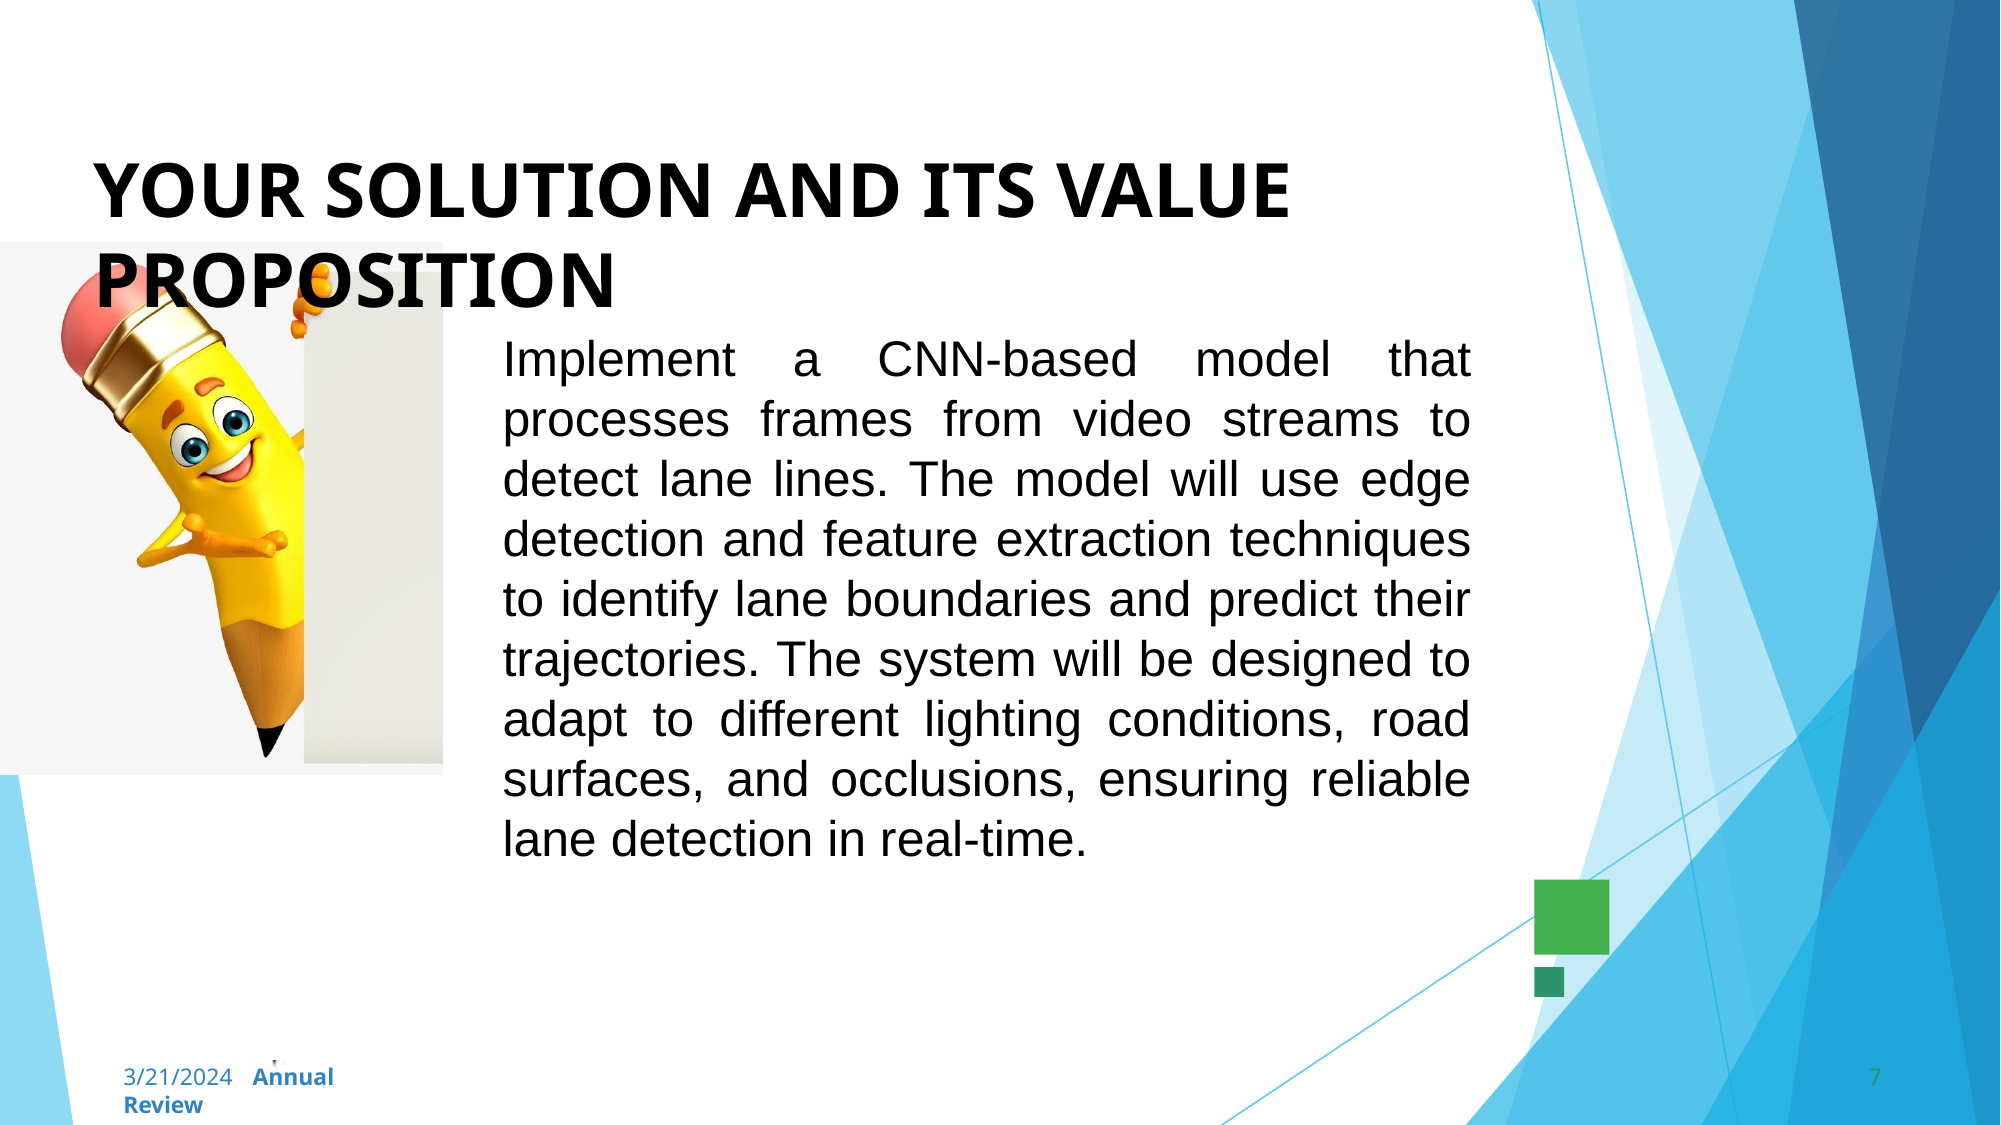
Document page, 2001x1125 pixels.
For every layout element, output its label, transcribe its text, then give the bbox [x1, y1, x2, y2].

picture [0, 241, 443, 776]
text_box Implement a CNN-based model that processes frames from video streams to detect lane lines. The model will use edge detection and feature extraction techniques to identify lane boundaries and predict their trajectories. The system will be designed to adapt to different lighting conditions, road surfaces, and occlusions, ensuring reliable lane detection in real-time. [487, 319, 1487, 875]
slide_number 7 [1849, 1061, 1890, 1125]
text_box [1534, 967, 1565, 997]
picture [110, 1060, 463, 1094]
text_box 3/21/2024 Annual Review [121, 1103, 417, 1118]
text_box [1534, 879, 1610, 955]
title YOUR SOLUTION AND ITS VALUE PROPOSITION [91, 63, 1694, 331]
